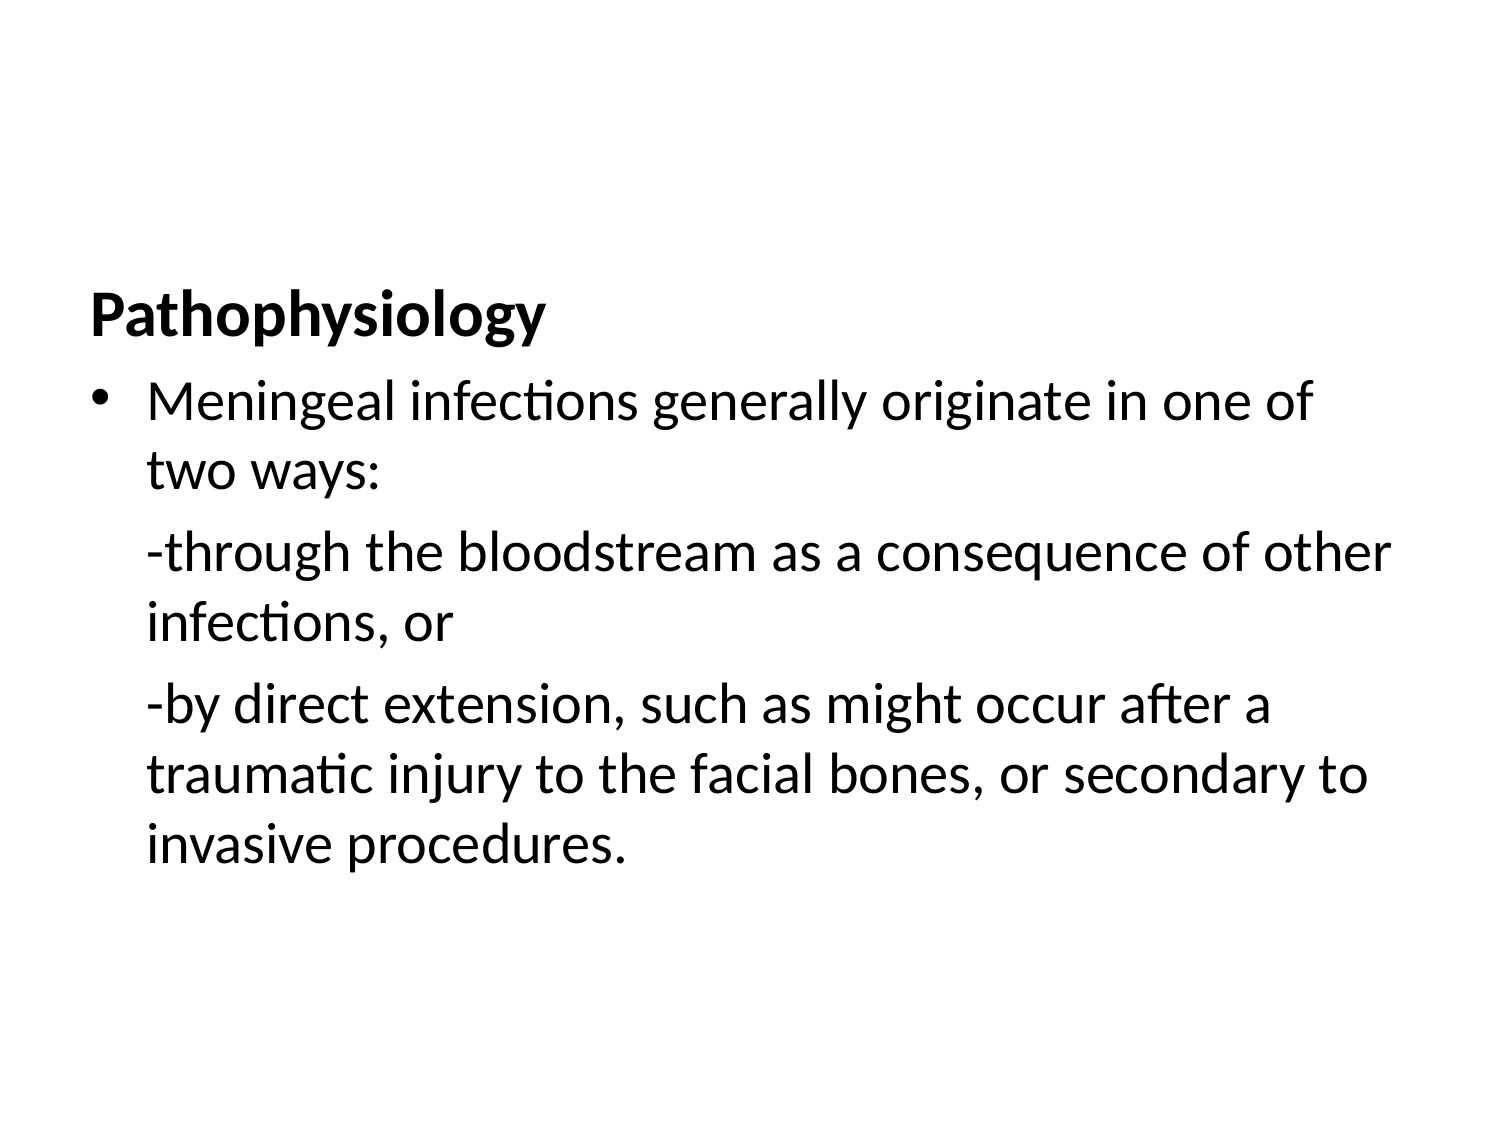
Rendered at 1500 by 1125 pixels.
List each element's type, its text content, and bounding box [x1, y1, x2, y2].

list Pathophysiology Meningeal infections generally originate in one of two ways: -through the bloodstream as a consequence of other infections, or -by direct extension, such as might occur after a traumatic injury to the facial bones, or secondary to invasive procedures. [75, 262, 1425, 1005]
